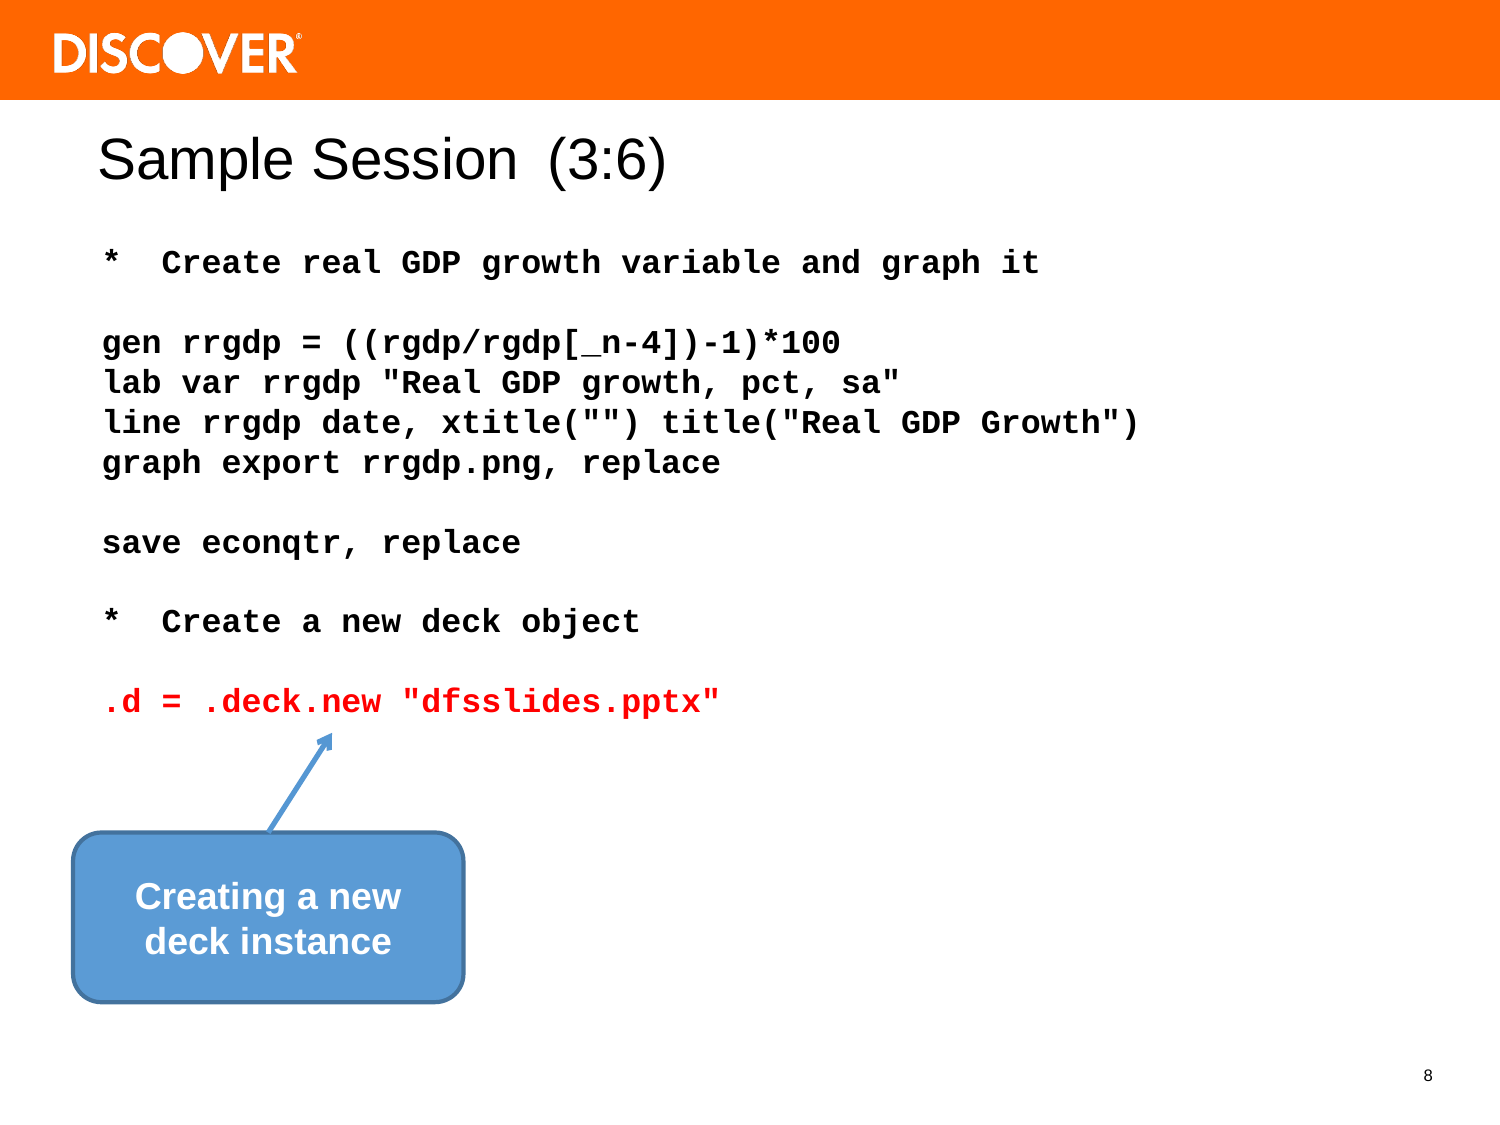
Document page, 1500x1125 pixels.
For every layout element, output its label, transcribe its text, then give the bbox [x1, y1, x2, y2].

text_box * Create real GDP growth variable and graph it gen rrgdp = ((rgdp/rgdp[_n-4])-1)*100 lab var rrgdp "Real GDP growth, pct, sa" line rrgdp date, xtitle("") title("Real GDP Growth") graph export rrgdp.png, replace save econqtr, replace * Create a new deck object .d = .deck.new "dfsslides.pptx" [86, 232, 1500, 727]
text_box Creating a new deck instance [70, 830, 466, 1005]
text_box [267, 732, 333, 833]
slide_number 8 [1373, 1064, 1433, 1125]
title Sample Session (3:6) [82, 113, 1434, 241]
picture [15, 0, 341, 113]
